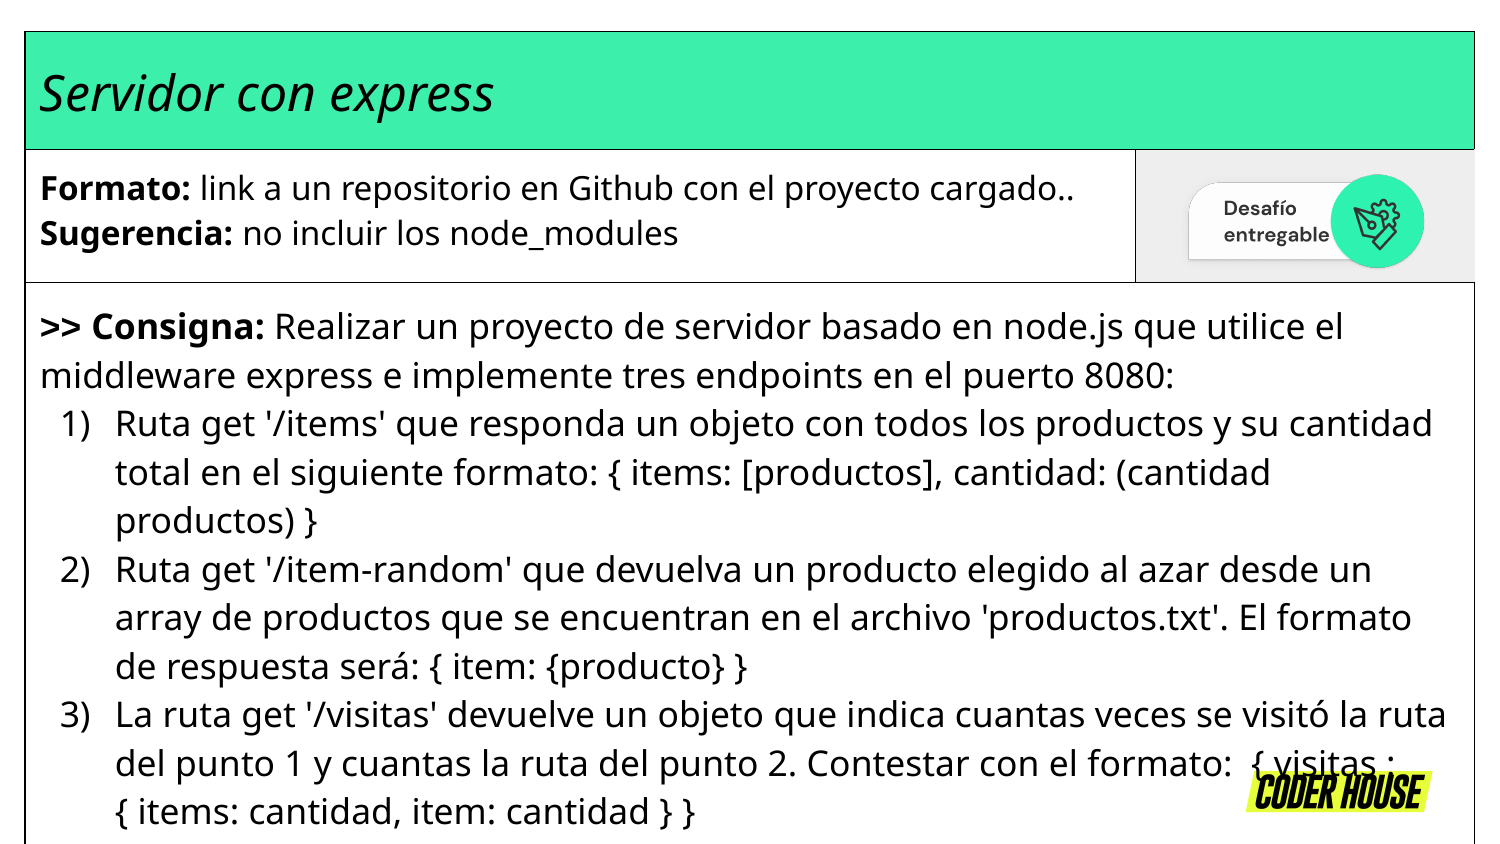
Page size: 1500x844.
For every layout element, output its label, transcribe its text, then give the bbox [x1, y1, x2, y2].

table_cell [1136, 150, 1474, 282]
table_cell >> Consigna: Realizar un proyecto de servidor basado en node.js que utilice el middleware express e implemente tres endpoints en el puerto 8080: Ruta get '/items' que responda un objeto con todos los productos y su cantidad total en el siguiente formato: { items: [productos], cantidad: (cantidad productos) } Ruta get '/item-random' que devuelva un producto elegido al azar desde un array de productos que se encuentran en el archivo 'productos.txt'. El formato de respuesta será: { item: {producto} } La ruta get '/visitas' devuelve un objeto que indica cuantas veces se visitó la ruta del punto 1 y cuantas la ruta del punto 2. Contestar con el formato: { visitas : { items: cantidad, item: cantidad } } Usar 'productos.txt' del desafío anterior. Ej: [26, 283, 1474, 844]
picture [1176, 168, 1445, 275]
table_cell Formato: link a un repositorio en Github con el proyecto cargado.. Sugerencia: no incluir los node_modules [26, 150, 1135, 282]
table_header Servidor con express [26, 32, 1474, 149]
picture [1241, 764, 1437, 819]
